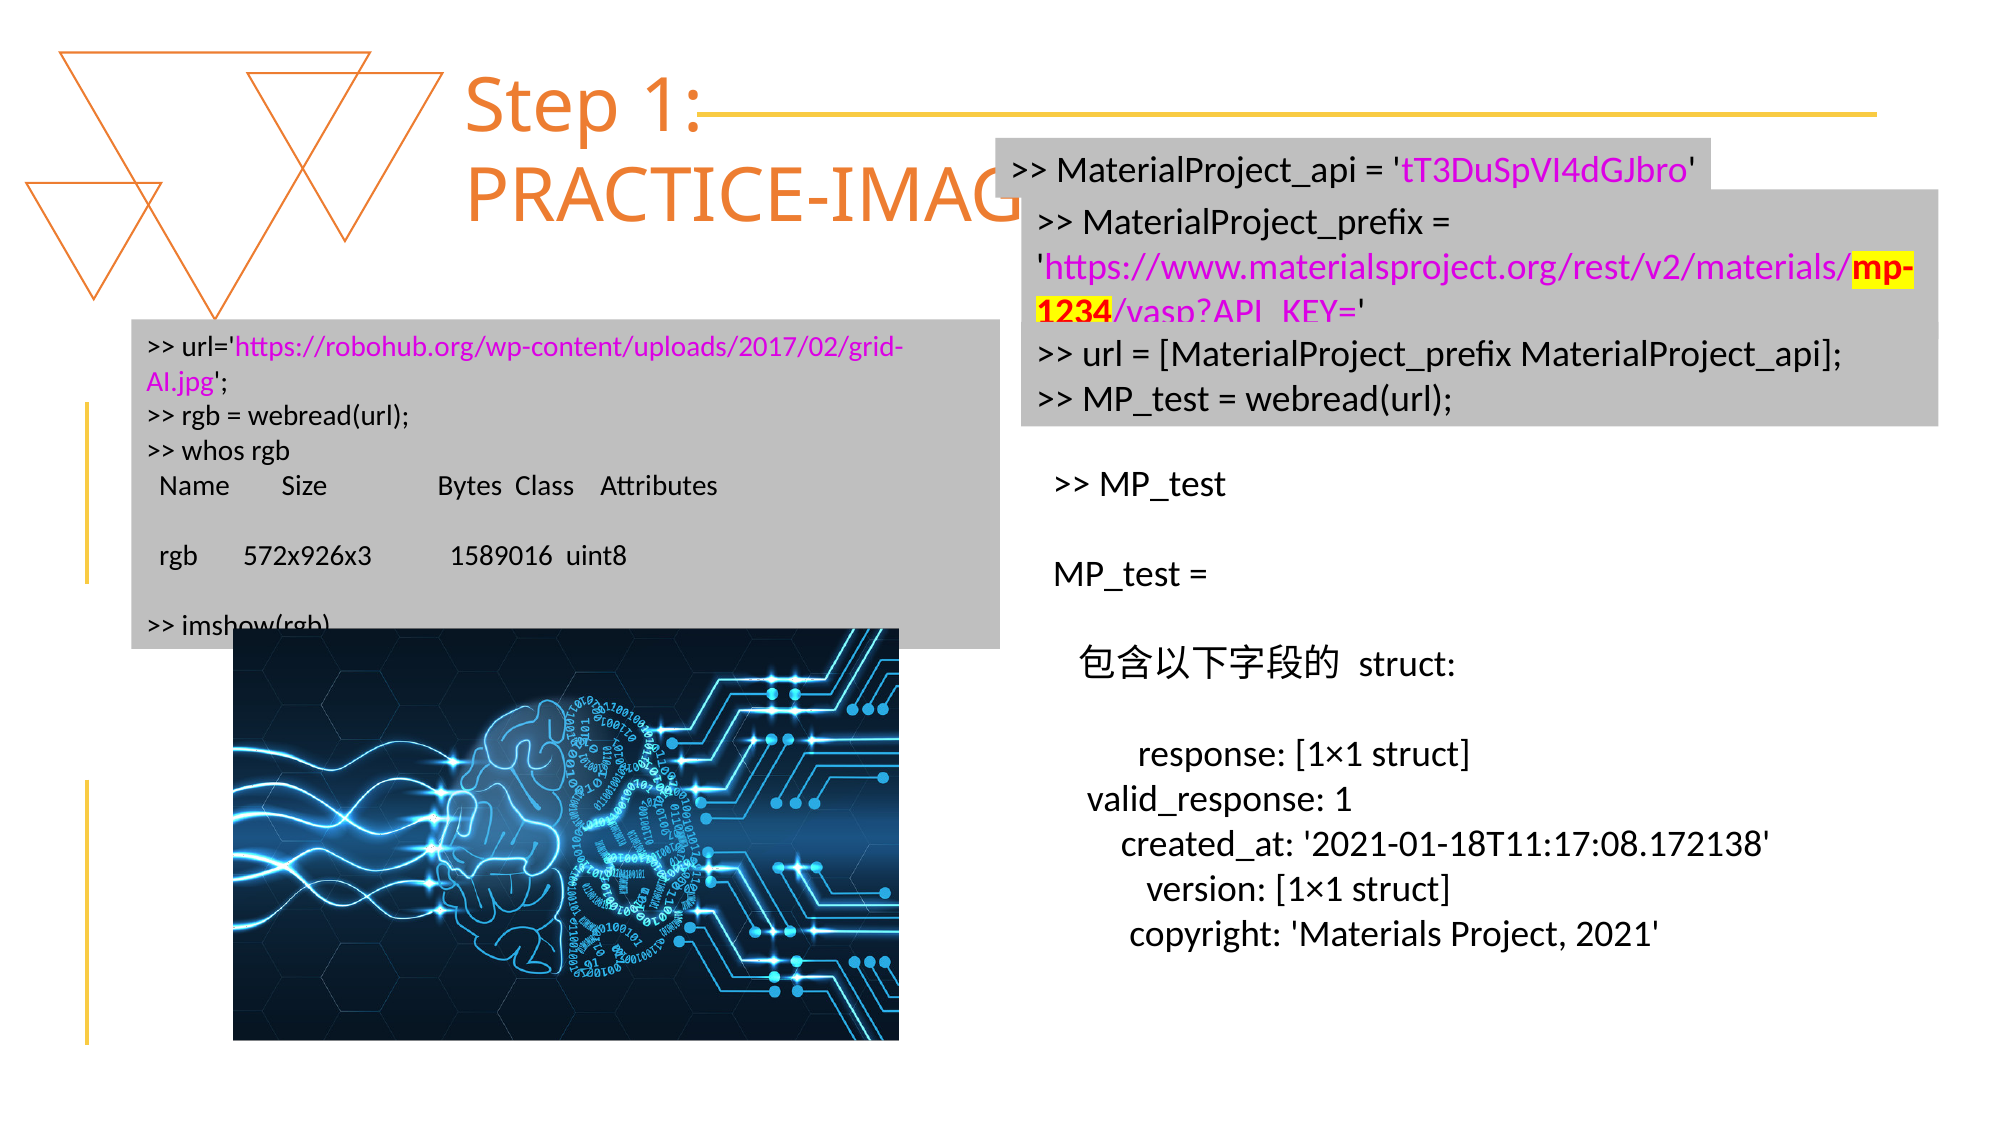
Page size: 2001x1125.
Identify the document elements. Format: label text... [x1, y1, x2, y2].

picture [182, 610, 949, 1077]
text_box >> MP_test MP_test = 包含以下字段的 struct: response: [1×1 struct] valid_response: 1 created_at: '2021-01-18T11:17:08.172138' version: [1×1 struct] copyright: 'Materials Project, 2021' [1038, 451, 2000, 962]
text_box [1021, 137, 1939, 428]
text_box >> url='https://robohub.org/wp-content/uploads/2017/02/grid-AI.jpg'; >> rgb = webread(url); >> whos rgb Name Size Bytes Class Attributes rgb 572x926x3 1589016 uint8 >> imshow(rgb) [131, 319, 1000, 649]
text_box Step 1: PRACTICE-IMAG [449, 49, 1276, 245]
